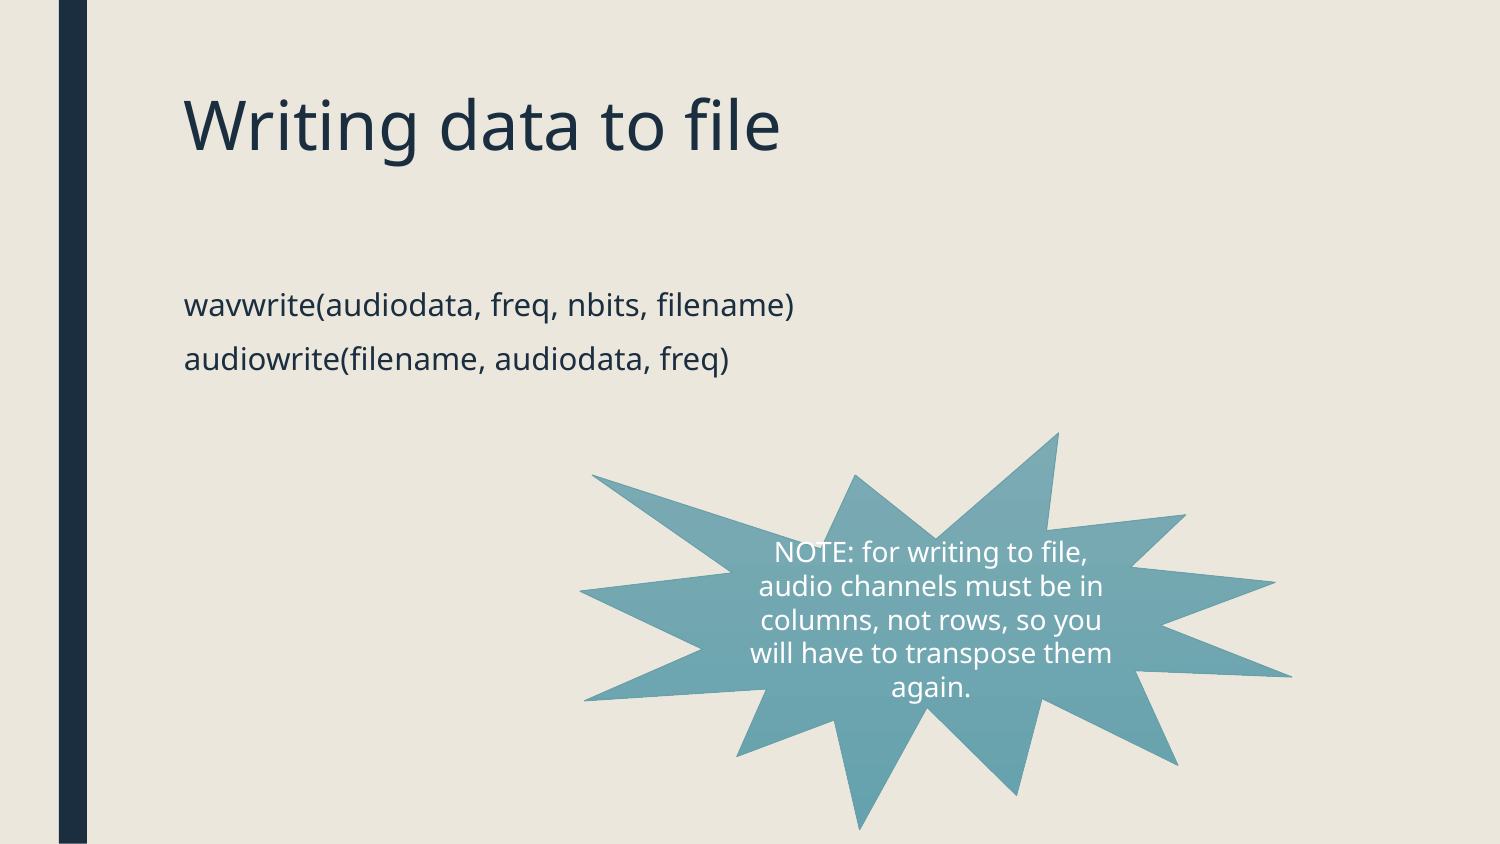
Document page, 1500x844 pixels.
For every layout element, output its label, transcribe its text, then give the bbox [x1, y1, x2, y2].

title Writing data to file [168, 84, 1351, 268]
list wavwrite(audiodata, freq, nbits, filename) audiowrite(filename, audiodata, freq) [168, 281, 1351, 722]
text_box NOTE: for writing to file, audio channels must be in columns, not rows, so you will have to transpose them again. [579, 432, 1293, 831]
